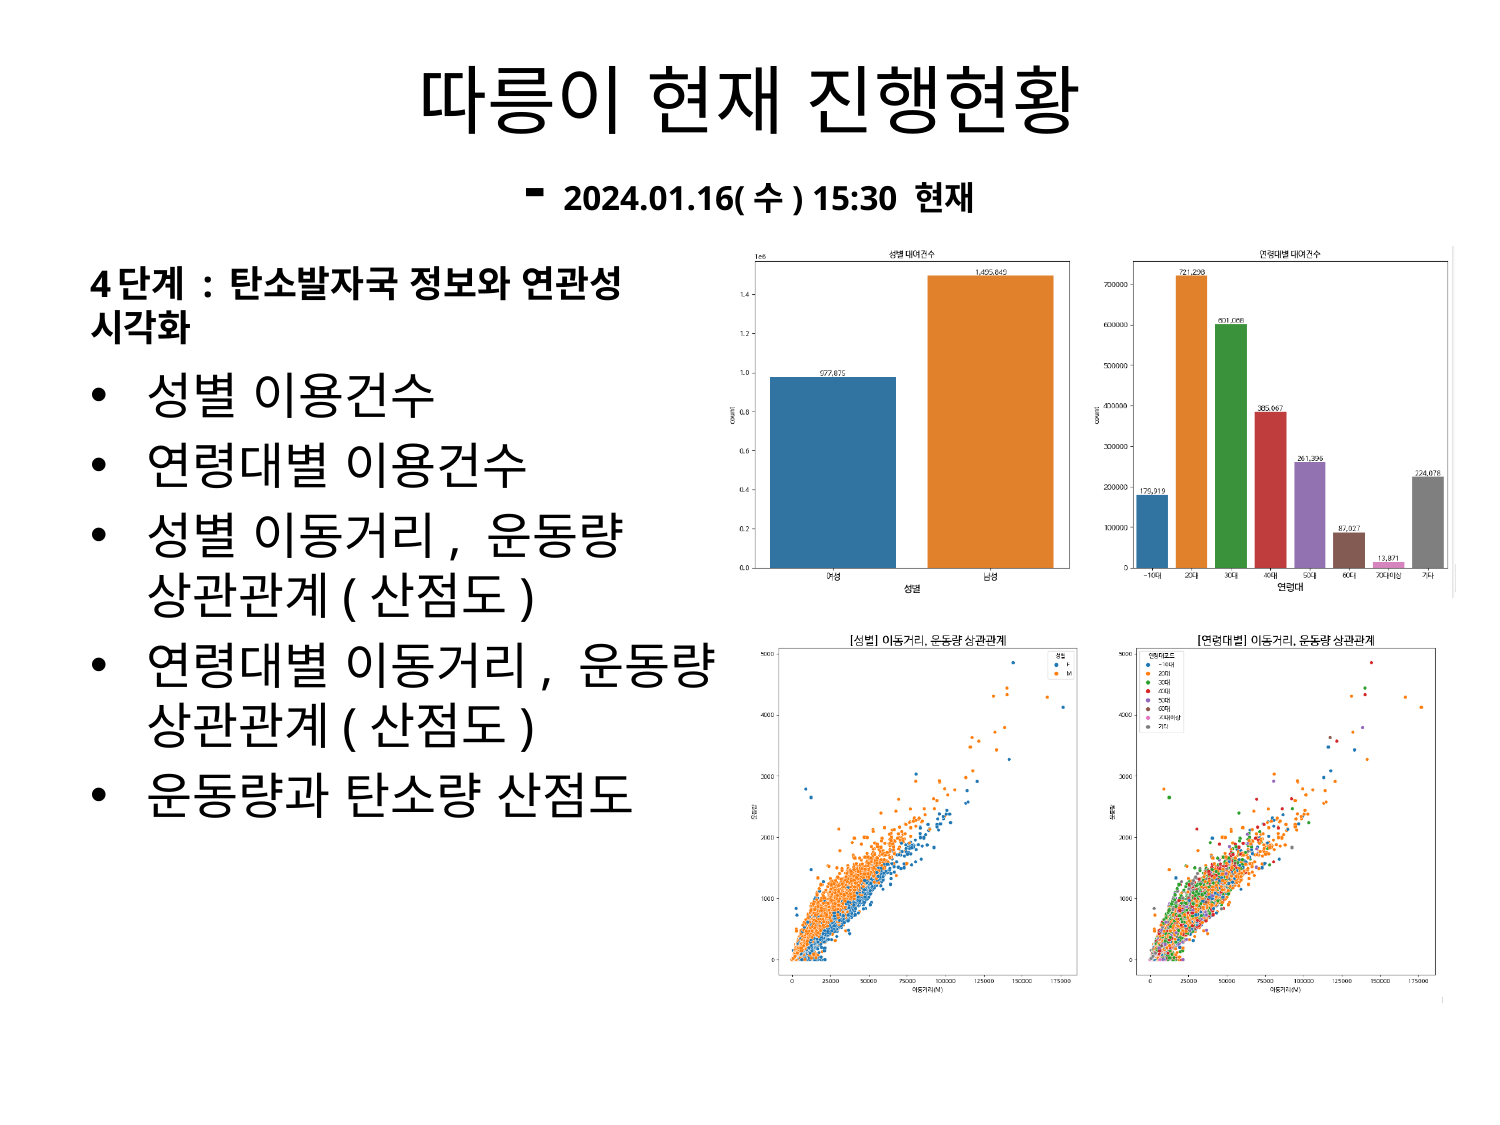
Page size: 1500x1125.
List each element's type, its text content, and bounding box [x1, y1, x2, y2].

picture [726, 245, 1456, 598]
list 성별 이용건수 연령대별 이용건수 성별 이동거리, 운동량 상관관계(산점도) 연령대별 이동거리, 운동량 상관관계(산점도) 운동량과 탄소량 산점도 [75, 356, 738, 1005]
list 4단계 : 탄소발자국 정보와 연관성 시각화 [75, 251, 721, 356]
picture [749, 632, 1444, 1004]
title 따릉이 현재 진행현황 - 2024.01.16(수) 15:30 현재 [75, 45, 1425, 233]
